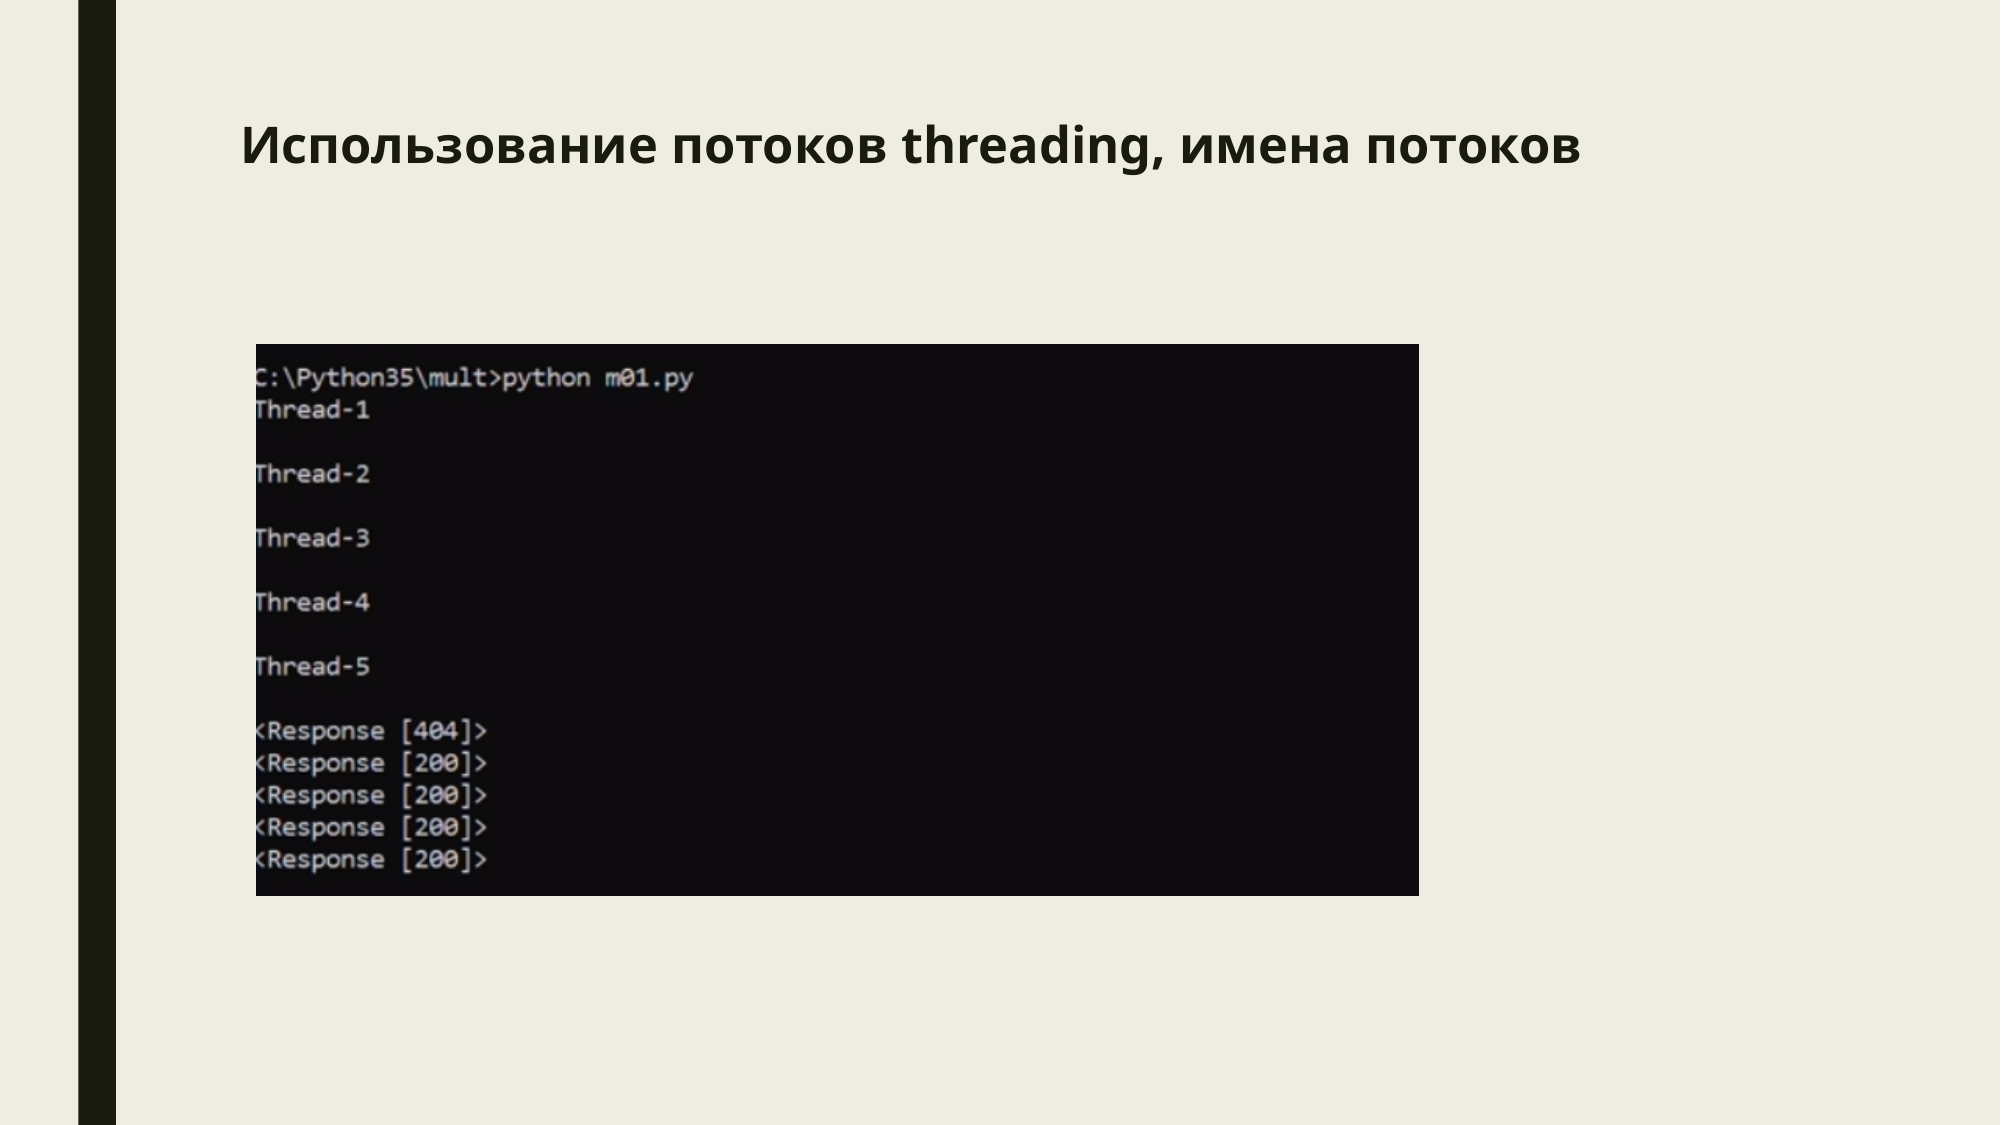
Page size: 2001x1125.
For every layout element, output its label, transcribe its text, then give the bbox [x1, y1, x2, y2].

title Использование потоков threading, имена потоков [225, 112, 1800, 212]
picture [256, 344, 1419, 897]
